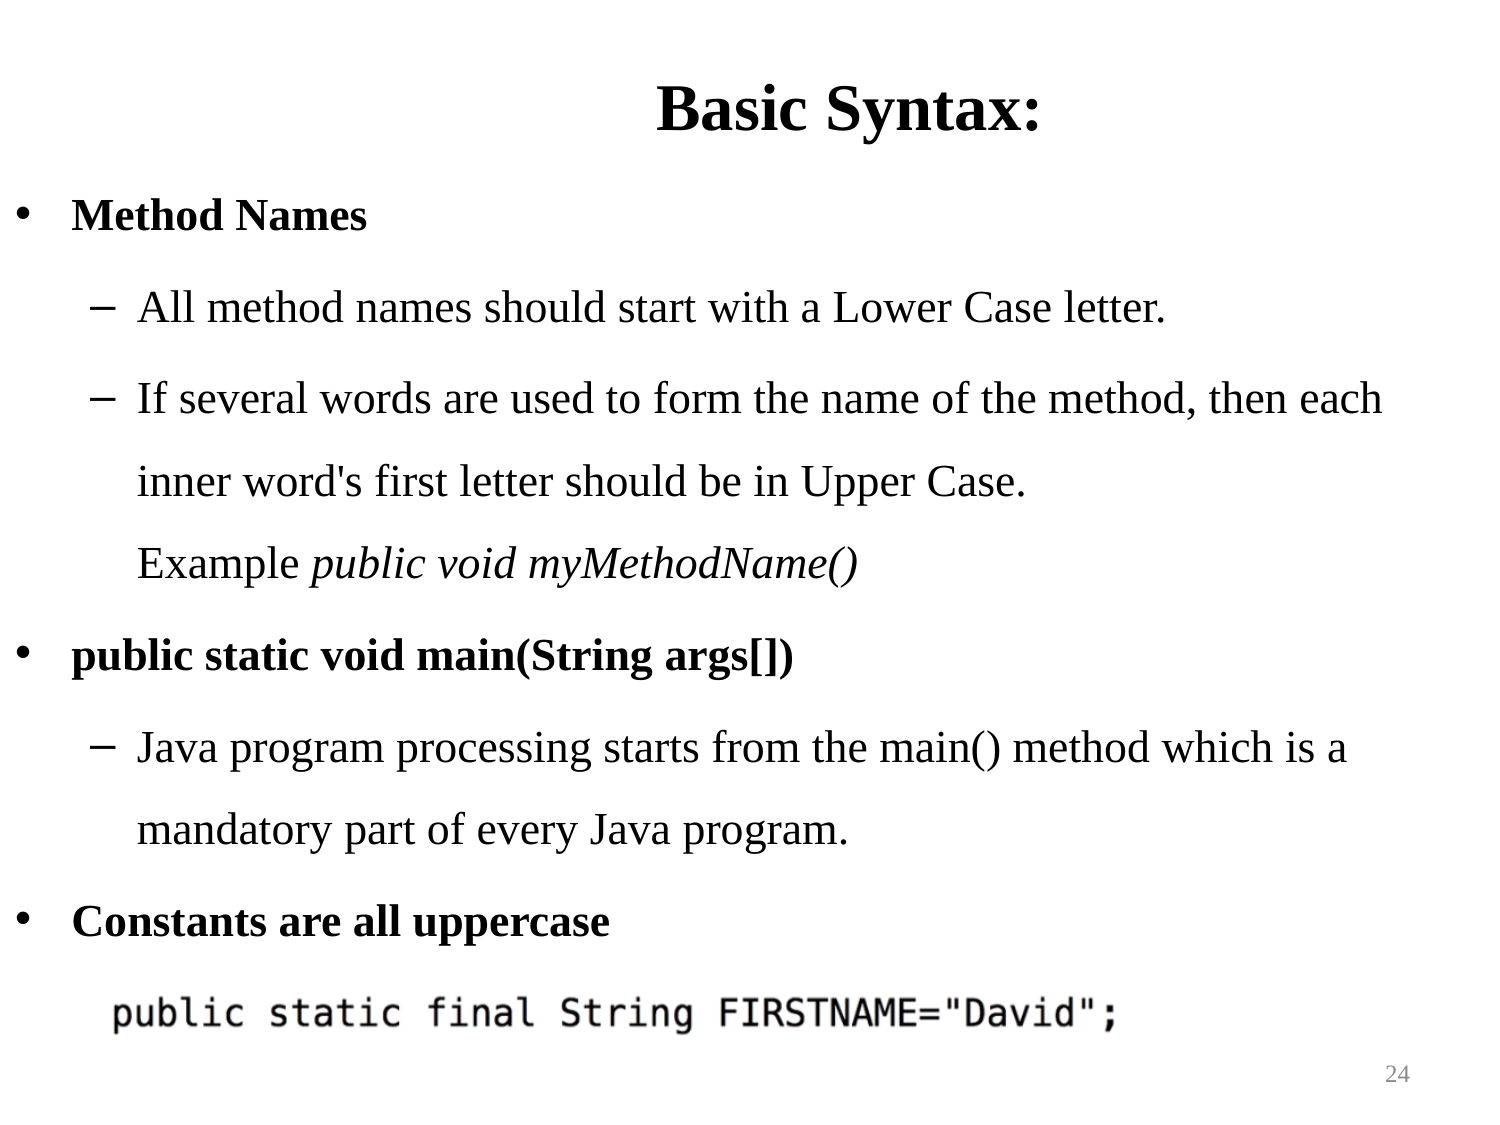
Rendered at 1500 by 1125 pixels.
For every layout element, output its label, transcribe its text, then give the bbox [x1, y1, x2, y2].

title Basic Syntax: [235, 45, 1466, 149]
list Method Names All method names should start with a Lower Case letter. If several words are used to form the name of the method, then each inner word's first letter should be in Upper Case. Example public void myMethodName() public static void main(String args[]) Java program processing starts from the main() method which is a mandatory part of every Java program. Constants are all uppercase [0, 149, 1466, 1088]
picture [99, 986, 1126, 1038]
slide_number 24 [1074, 1042, 1425, 1103]
